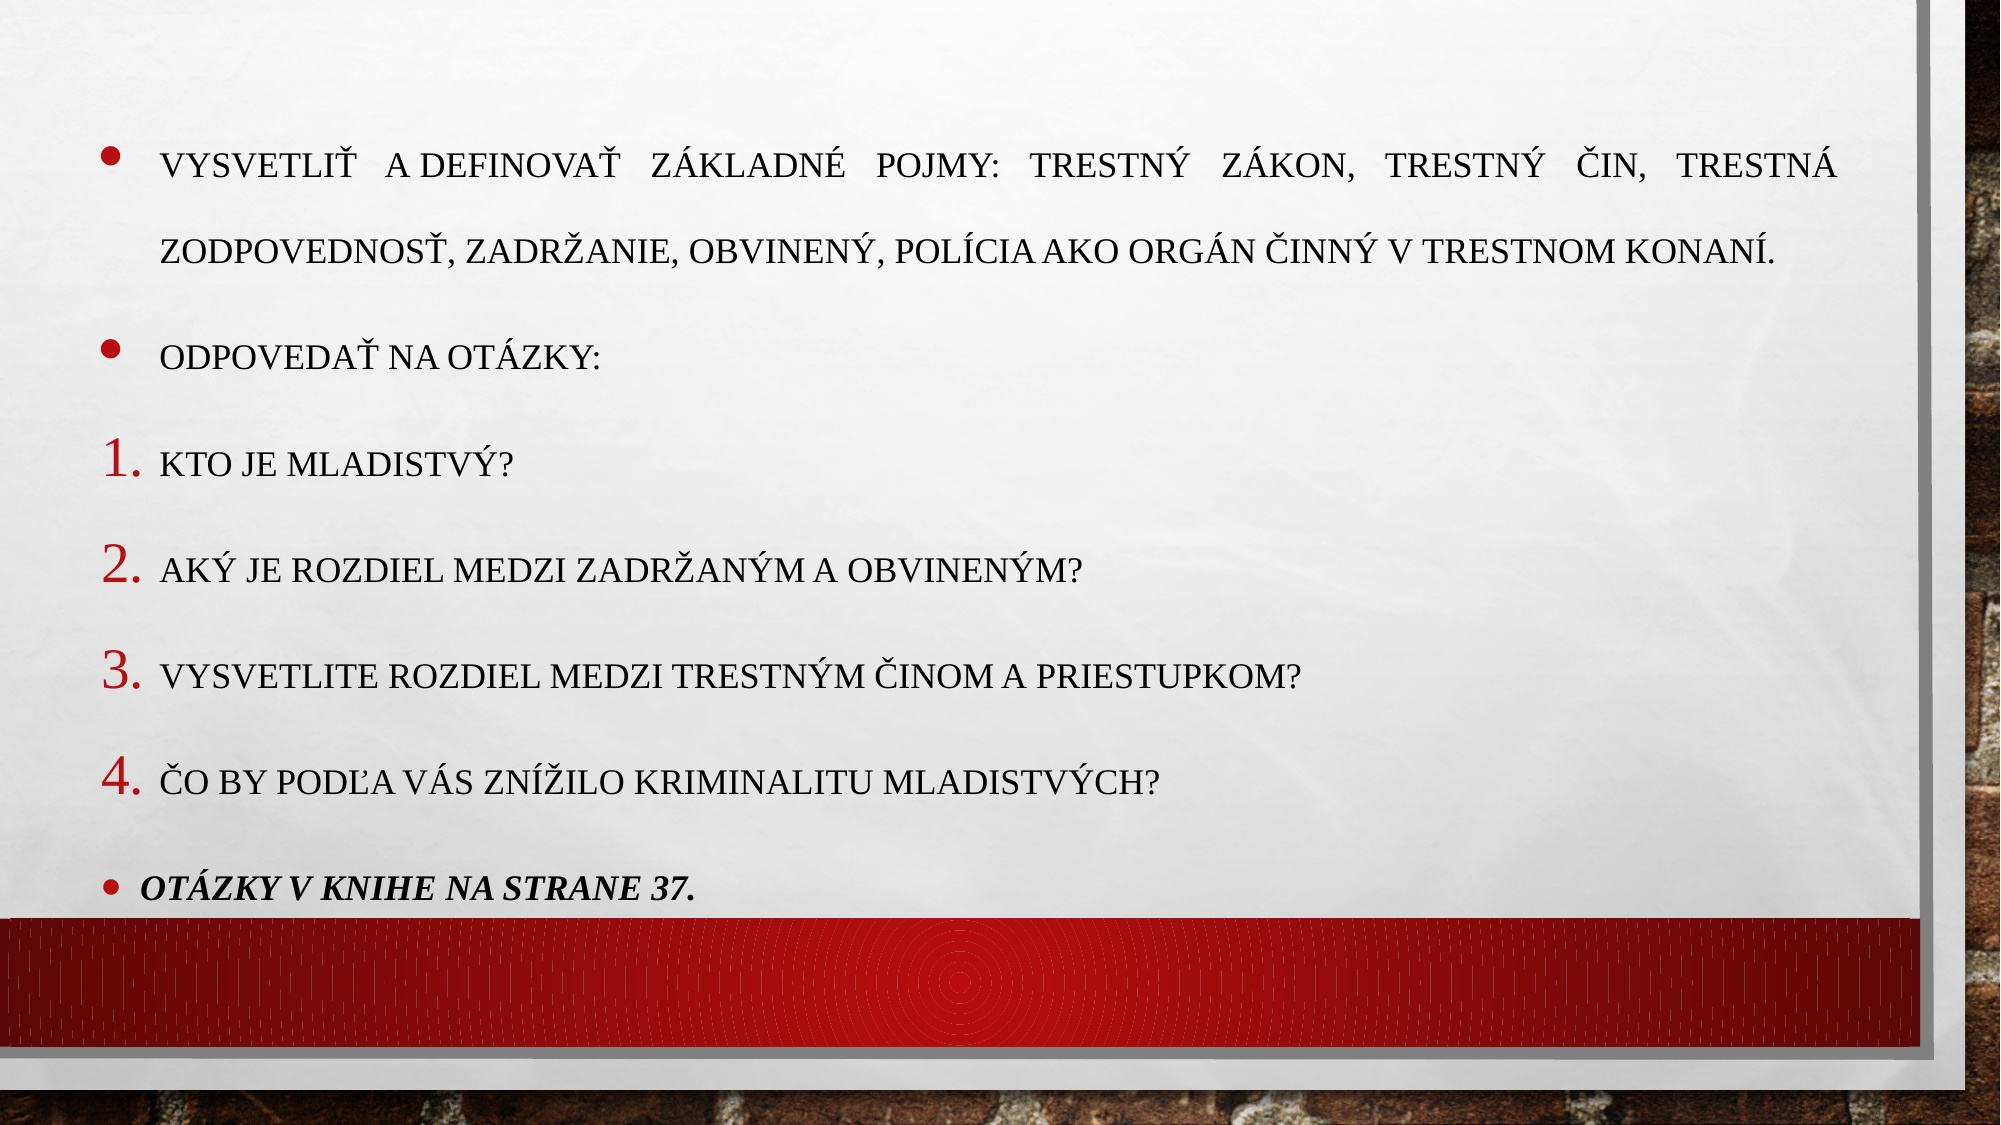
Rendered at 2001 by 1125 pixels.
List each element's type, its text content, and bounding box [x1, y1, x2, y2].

picture [0, 0, 2000, 1125]
list Vysvetliť a definovať základné pojmy: trestný zákon, trestný čin, trestná zodpovednosť, zadržanie, obvinený, polícia ako orgán činný v trestnom konaní. Odpovedať na otázky: Kto je mladistvý? Aký je rozdiel medzi zadržaným a obvineným? Vysvetlite rozdiel medzi trestným činom a priestupkom? Čo by podľa Vás znížilo kriminalitu mladistvých? Otázky v knihe na strane 37. [86, 91, 1855, 931]
